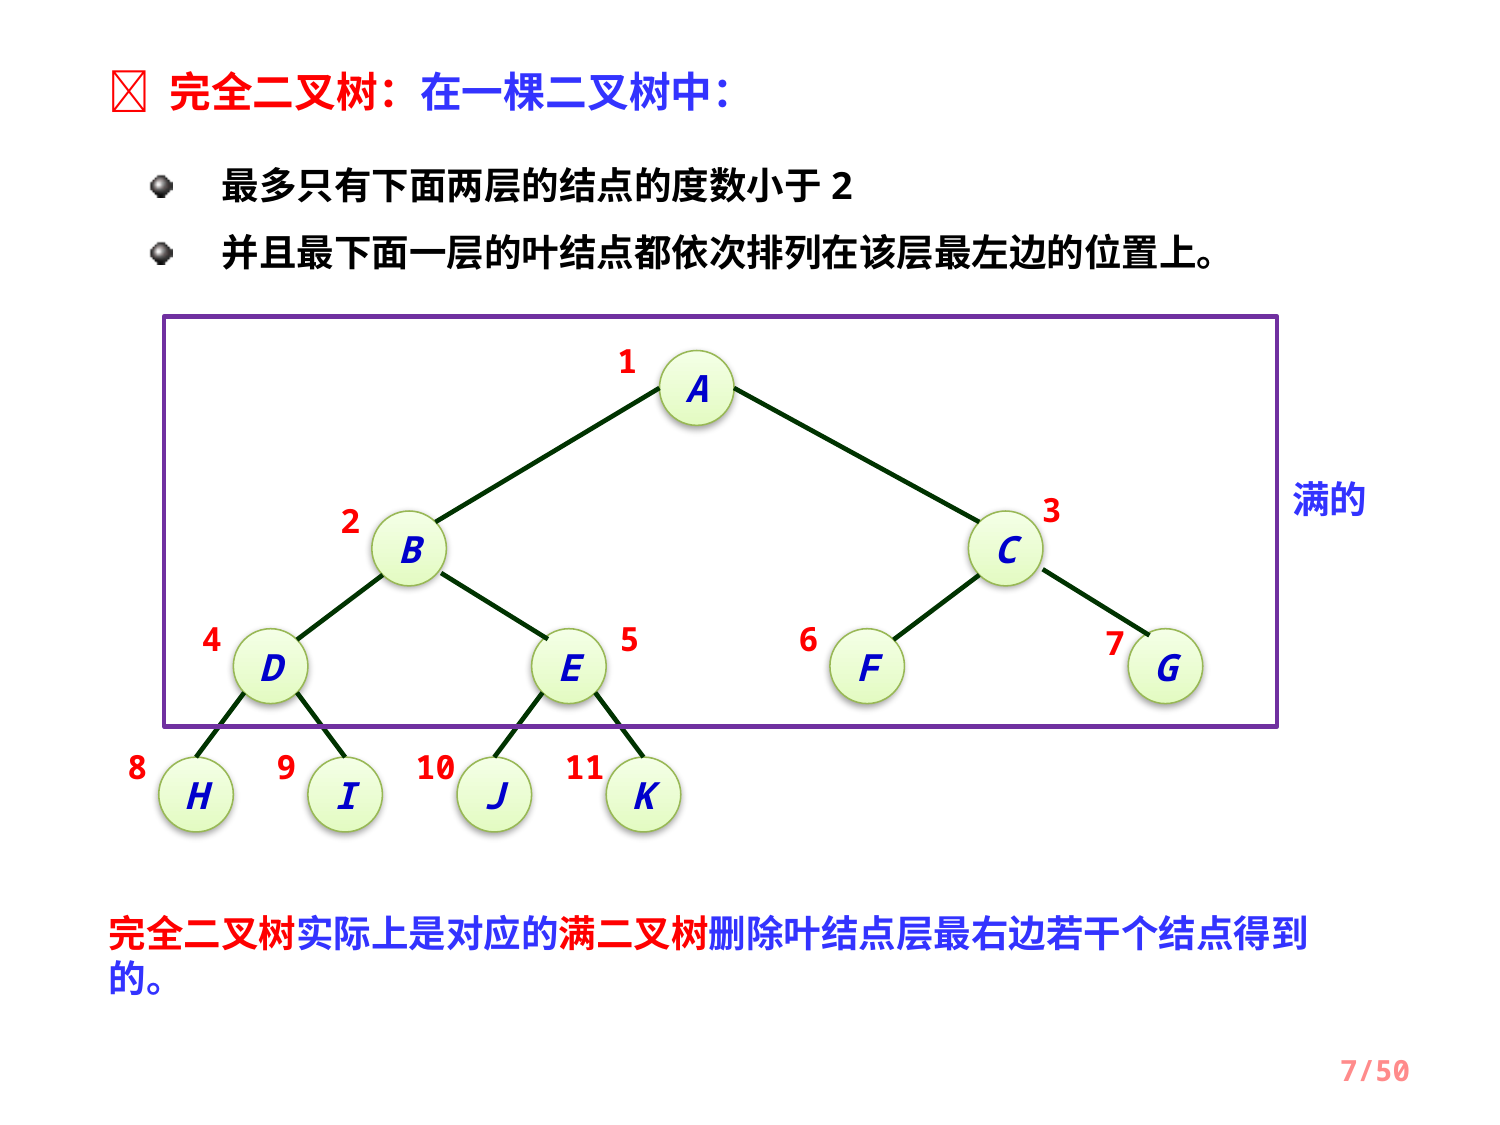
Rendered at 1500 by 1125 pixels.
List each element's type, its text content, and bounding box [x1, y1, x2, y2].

text_box 最多只有下面两层的结点的度数小于2 并且最下面一层的叶结点都依次排列在该层最左边的位置上。 [115, 127, 1303, 288]
picture [146, 171, 173, 198]
slide_number 7/50 [1074, 1042, 1425, 1103]
text_box 完全二叉树实际上是对应的满二叉树删除叶结点层最右边若干个结点得到的。 [93, 902, 1395, 1008]
text_box  完全二叉树：在一棵二叉树中： [93, 58, 1043, 124]
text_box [163, 316, 1407, 727]
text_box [105, 339, 1203, 833]
picture [146, 238, 173, 265]
